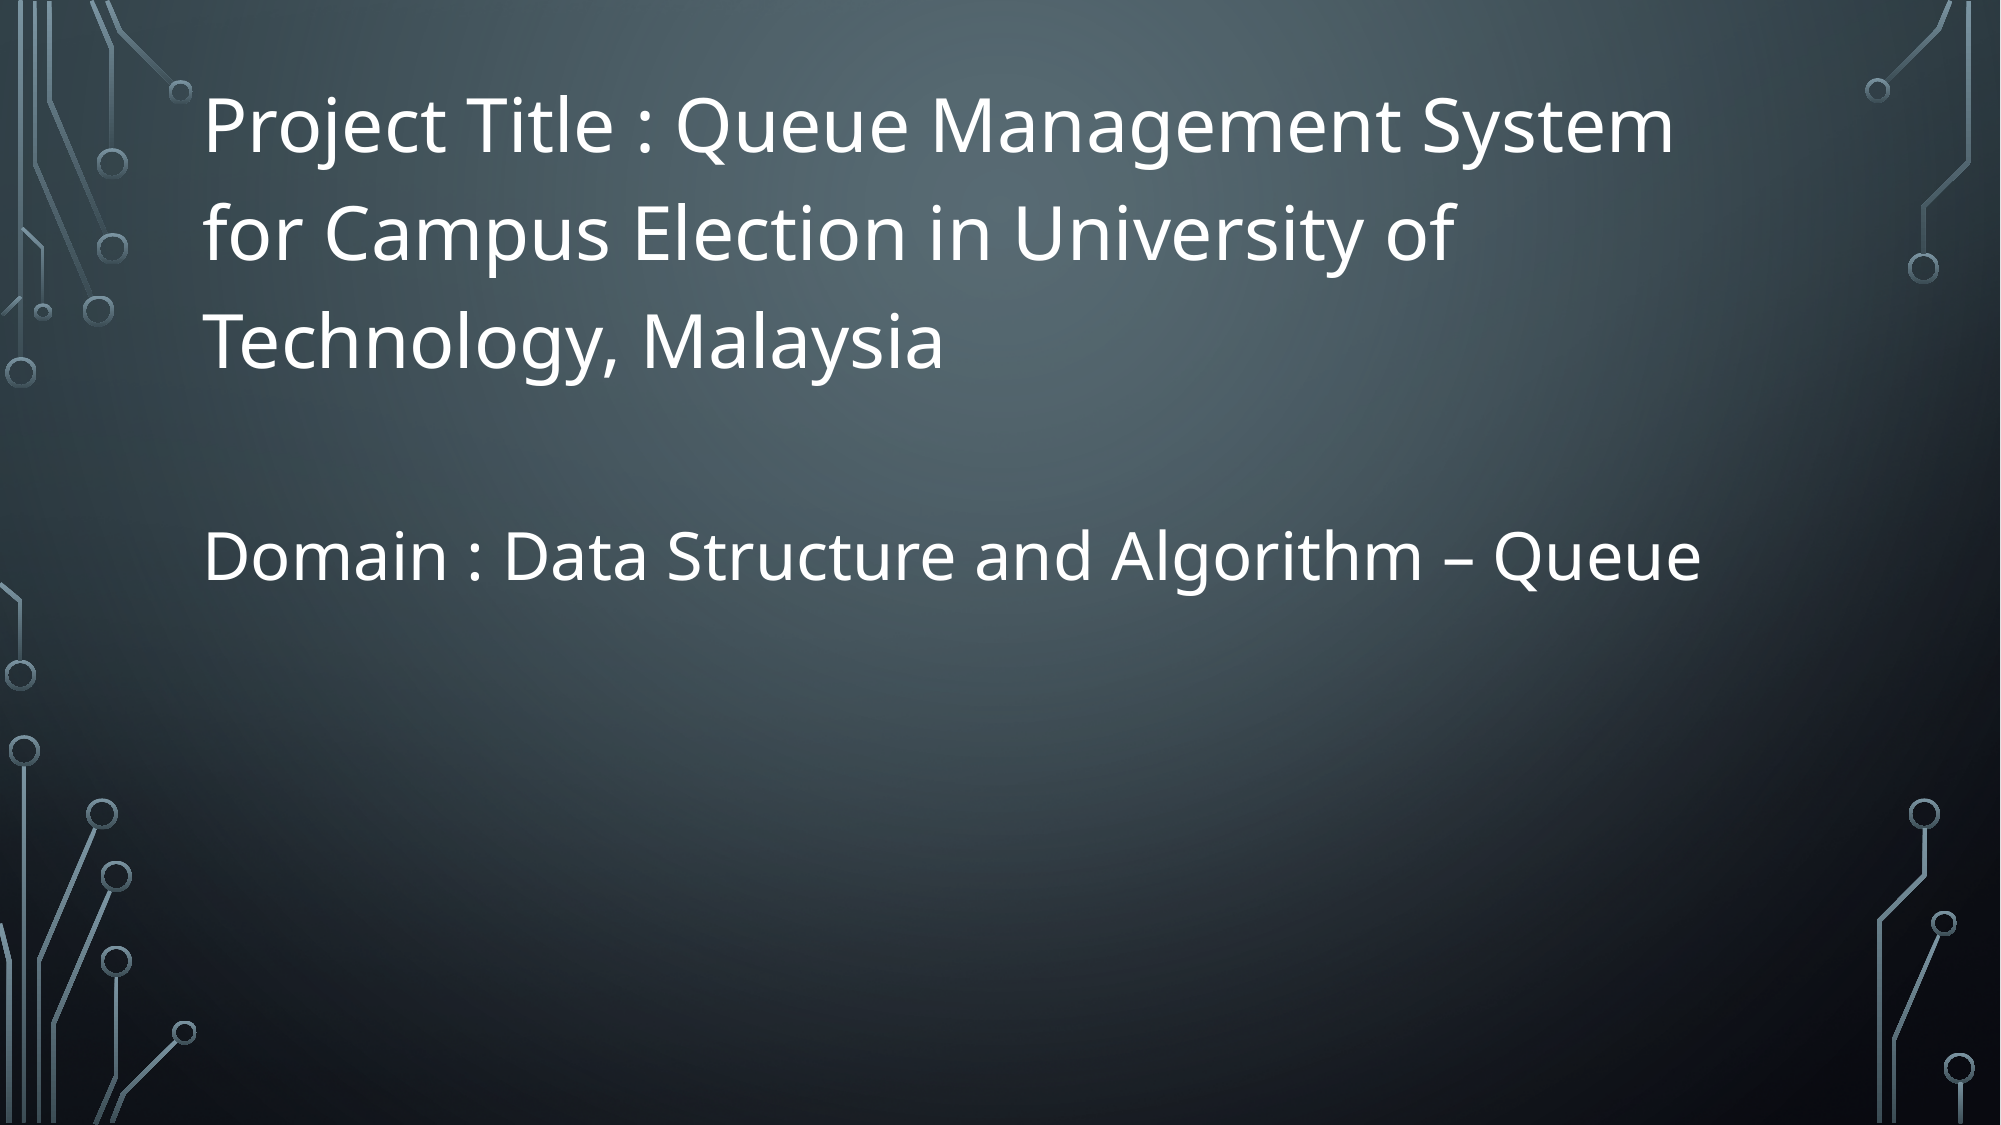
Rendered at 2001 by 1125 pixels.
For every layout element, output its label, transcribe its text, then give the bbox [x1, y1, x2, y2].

list Project Title : Queue Management System for Campus Election in University of Technology, Malaysia Domain : Data Structure and Algorithm – Queue [187, 52, 1813, 950]
